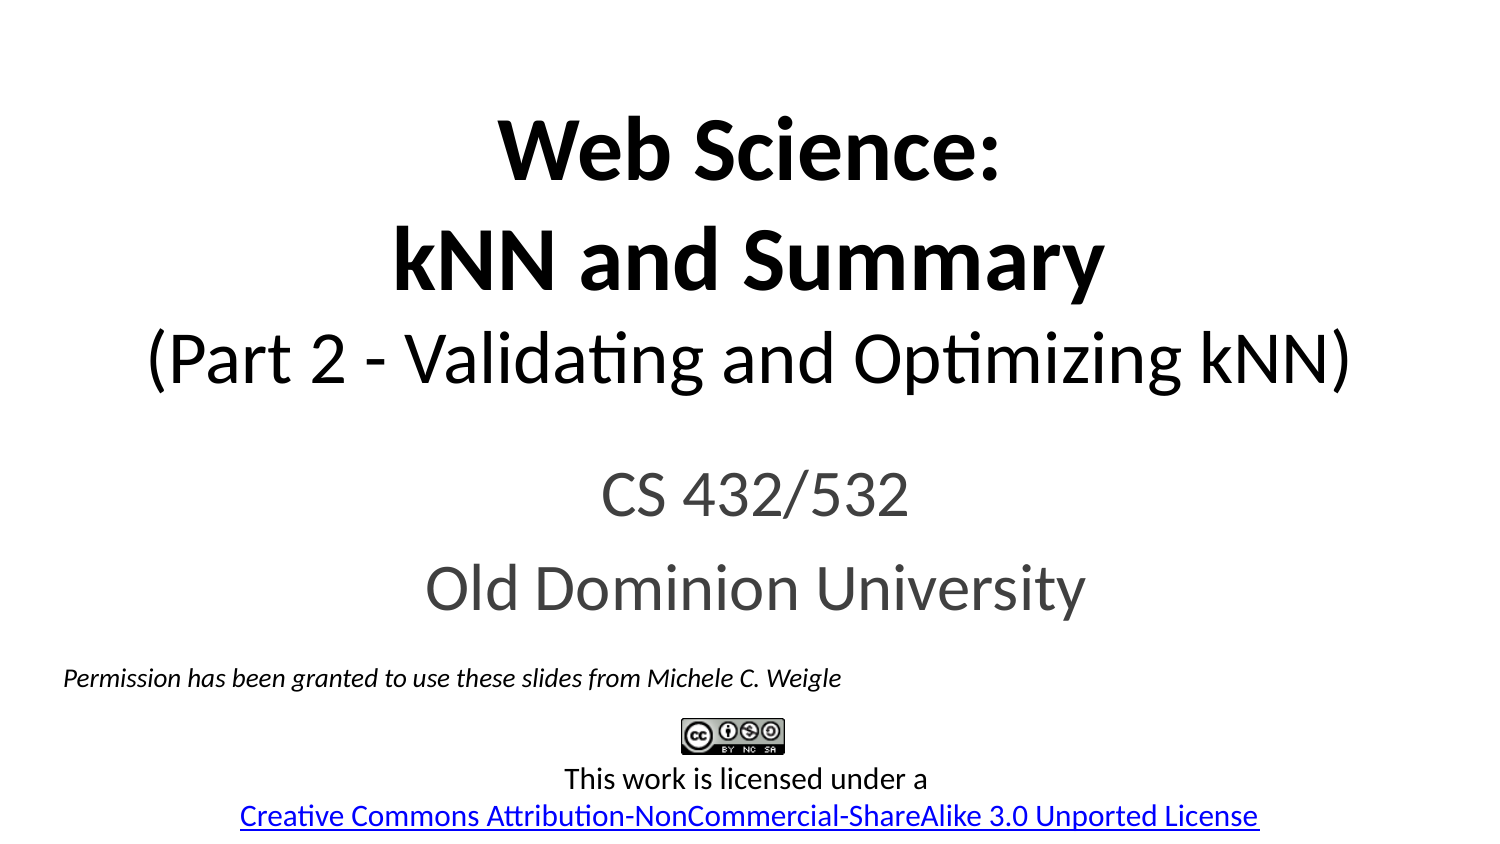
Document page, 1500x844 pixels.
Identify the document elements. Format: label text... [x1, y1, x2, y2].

title Web Science: kNN and Summary (Part 2 - Validating and Optimizing kNN) [112, 99, 1388, 387]
text_box Permission has been granted to use these slides from Michele C. Weigle [48, 645, 1489, 703]
picture [680, 718, 785, 756]
text_box CS 432/532 Old Dominion University [231, 442, 1282, 645]
text_box This work is licensed under a Creative Commons Attribution-NonCommercial-ShareAlike 3.0 Unported License [131, 750, 1369, 830]
